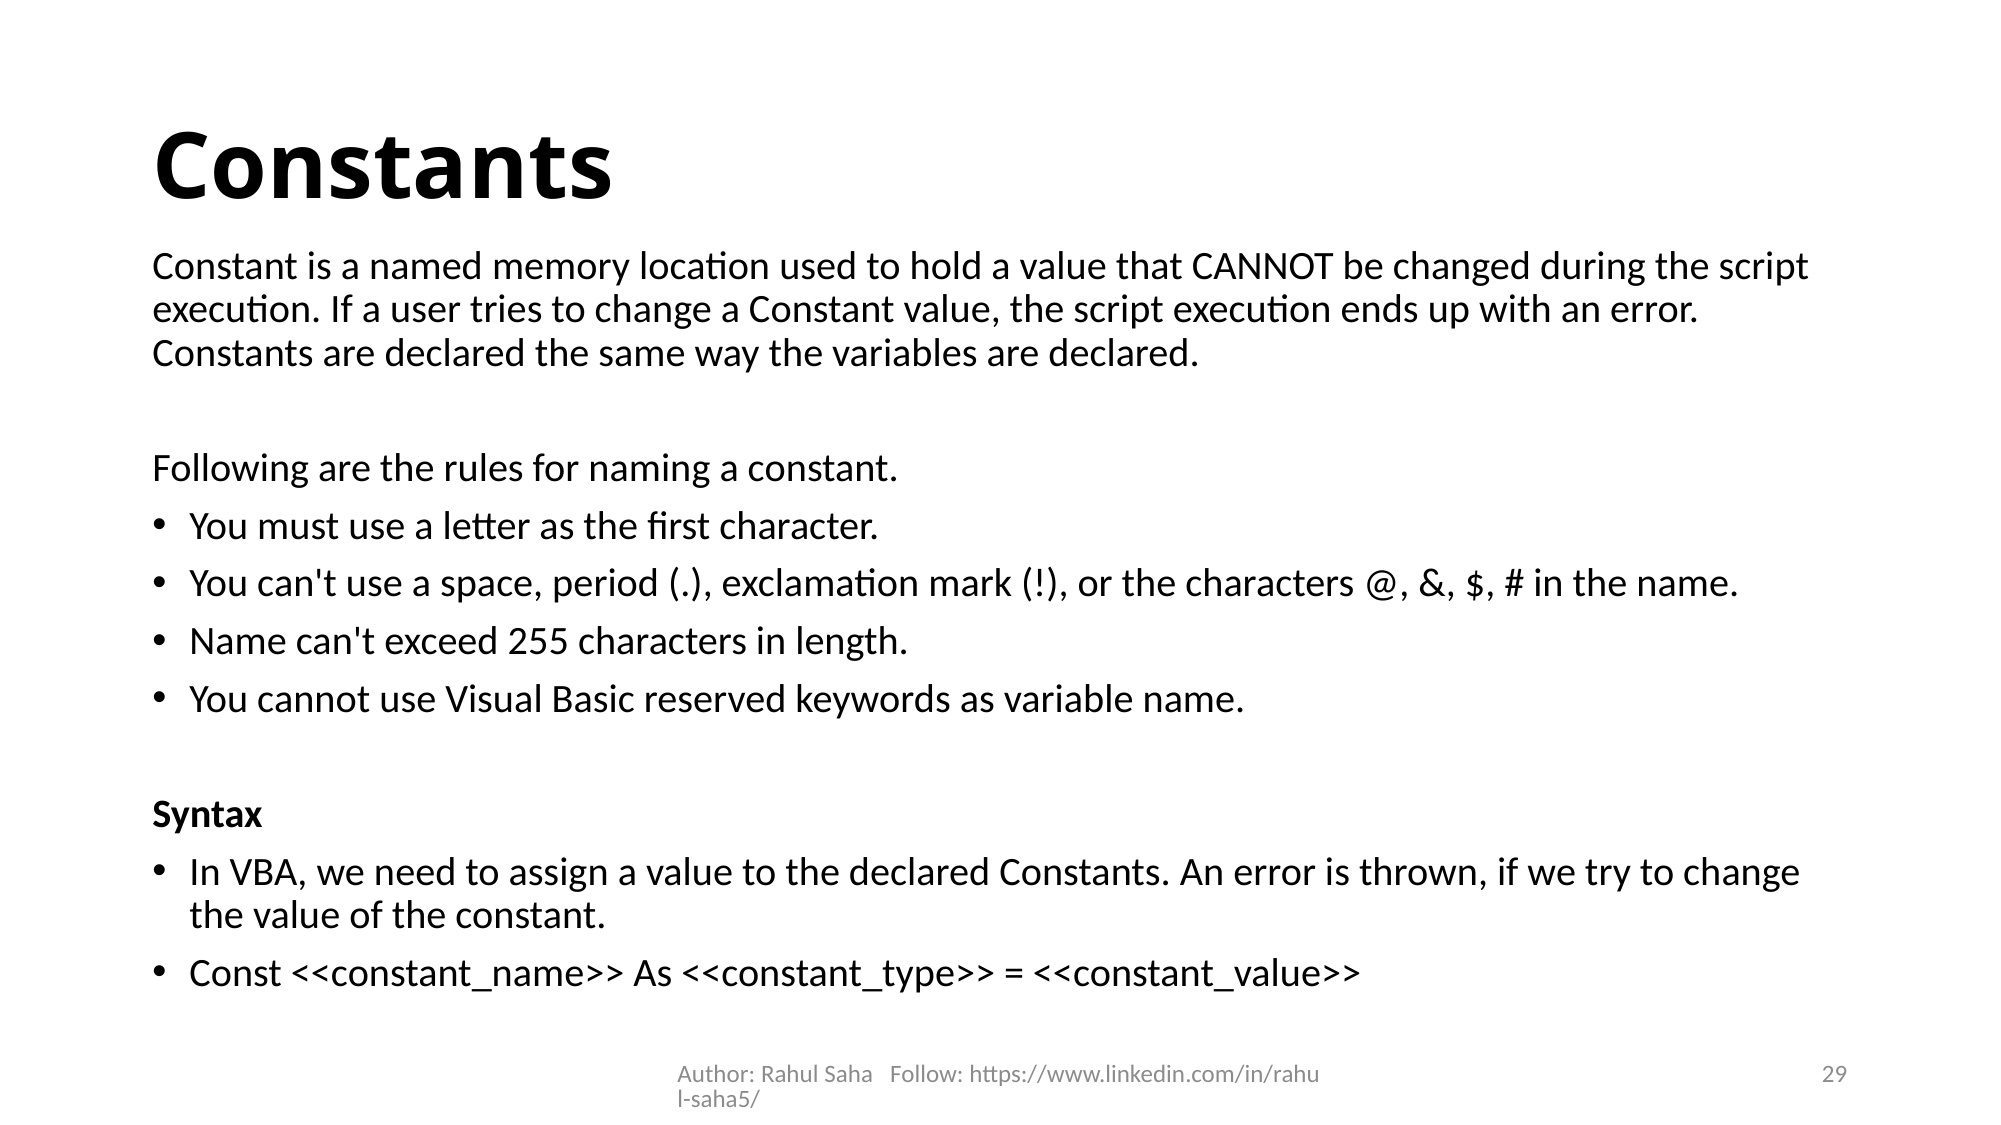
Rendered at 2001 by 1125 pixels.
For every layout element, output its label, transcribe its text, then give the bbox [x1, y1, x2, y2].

slide_number 29 [1412, 1042, 1863, 1103]
list Constant is a named memory location used to hold a value that CANNOT be changed during the script execution. If a user tries to change a Constant value, the script execution ends up with an error. Constants are declared the same way the variables are declared. Following are the rules for naming a constant. You must use a letter as the first character. You can't use a space, period (.), exclamation mark (!), or the characters @, &, $, # in the name. Name can't exceed 255 characters in length. You cannot use Visual Basic reserved keywords as variable name. Syntax In VBA, we need to assign a value to the declared Constants. An error is thrown, if we try to change the value of the constant. Const <<constant_name>> As <<constant_type>> = <<constant_value>> [137, 237, 1863, 1014]
title Constants [137, 59, 1863, 237]
footer Author: Rahul Saha Follow: https://www.linkedin.com/in/rahul-saha5/ [662, 1042, 1338, 1103]
